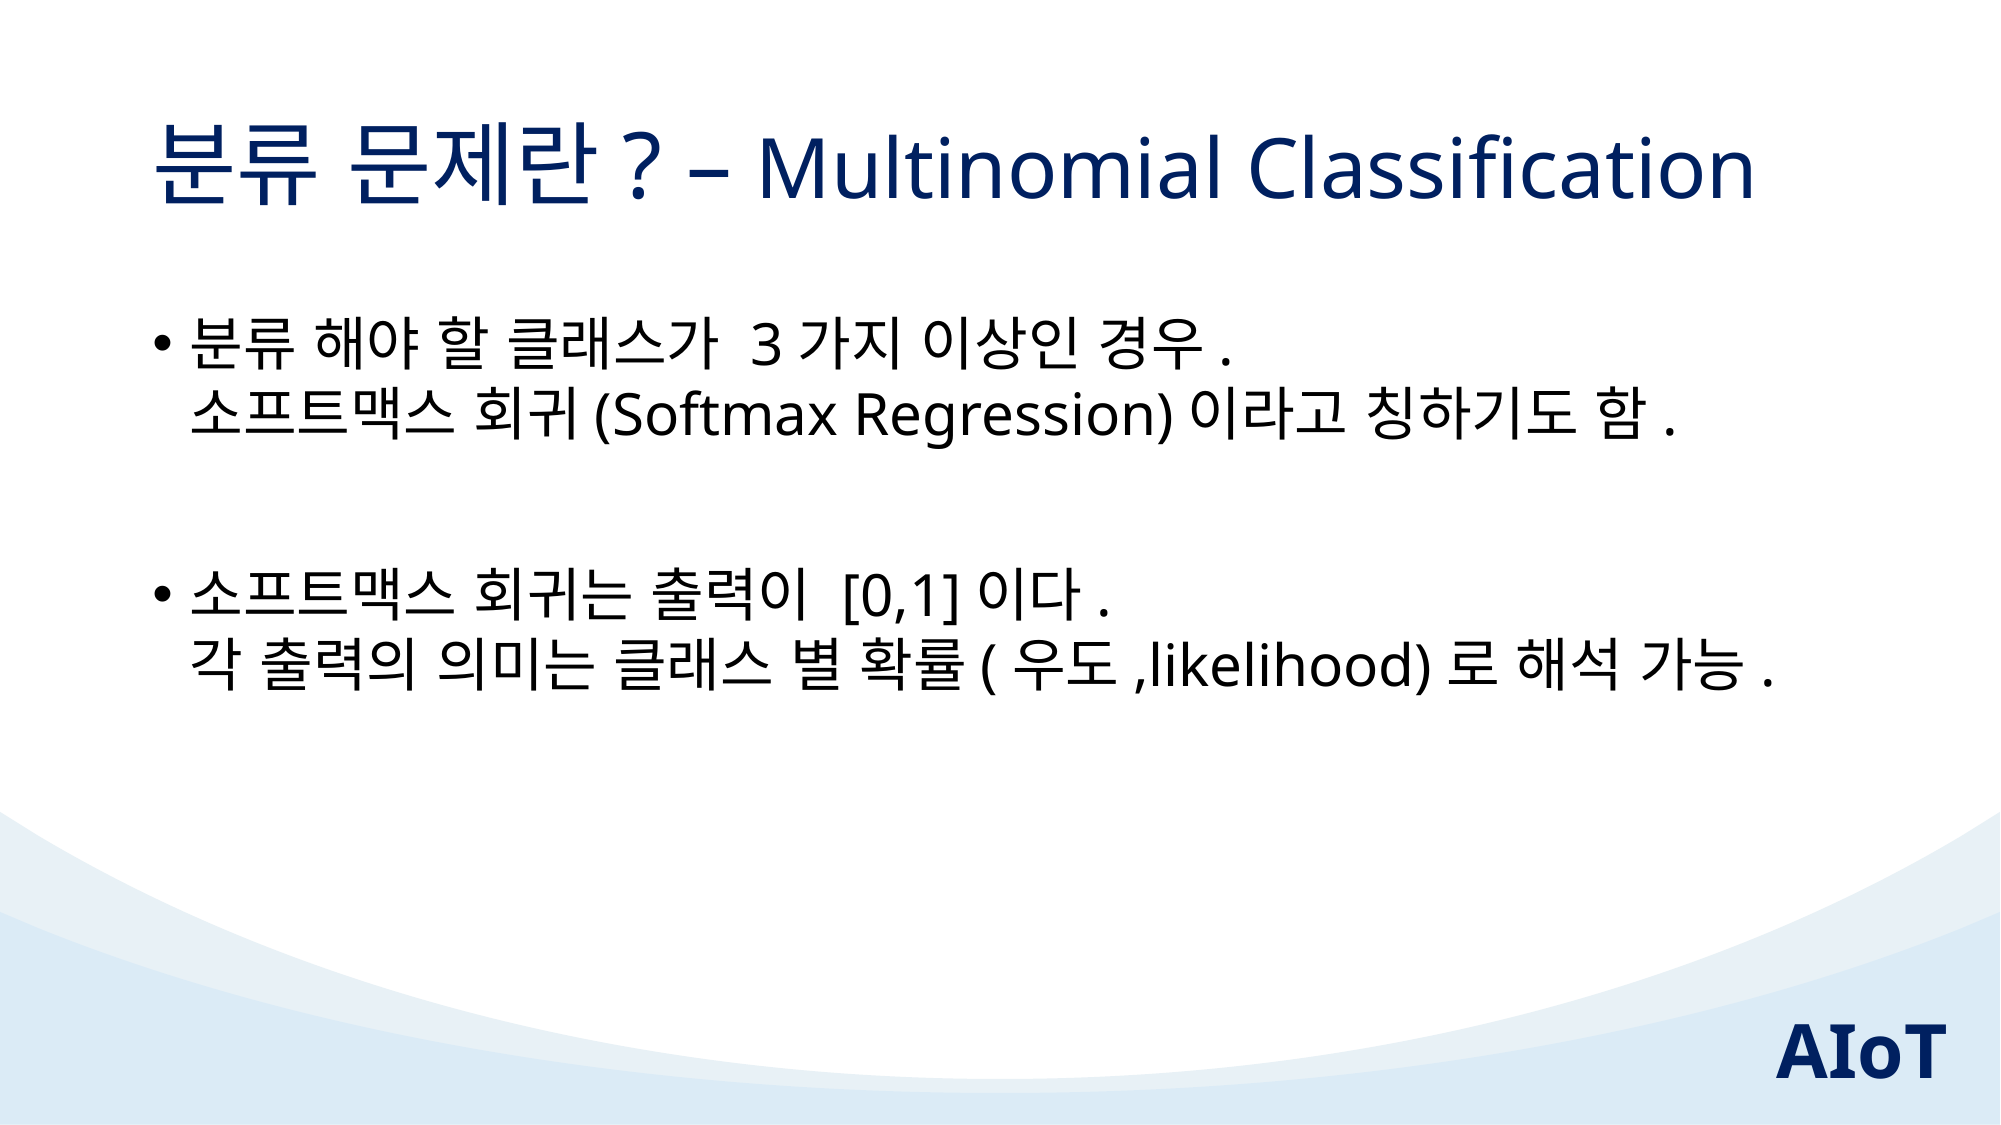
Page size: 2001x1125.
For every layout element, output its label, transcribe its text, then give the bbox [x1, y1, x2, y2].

title 분류 문제란? – Multinomial Classification [137, 59, 1863, 278]
